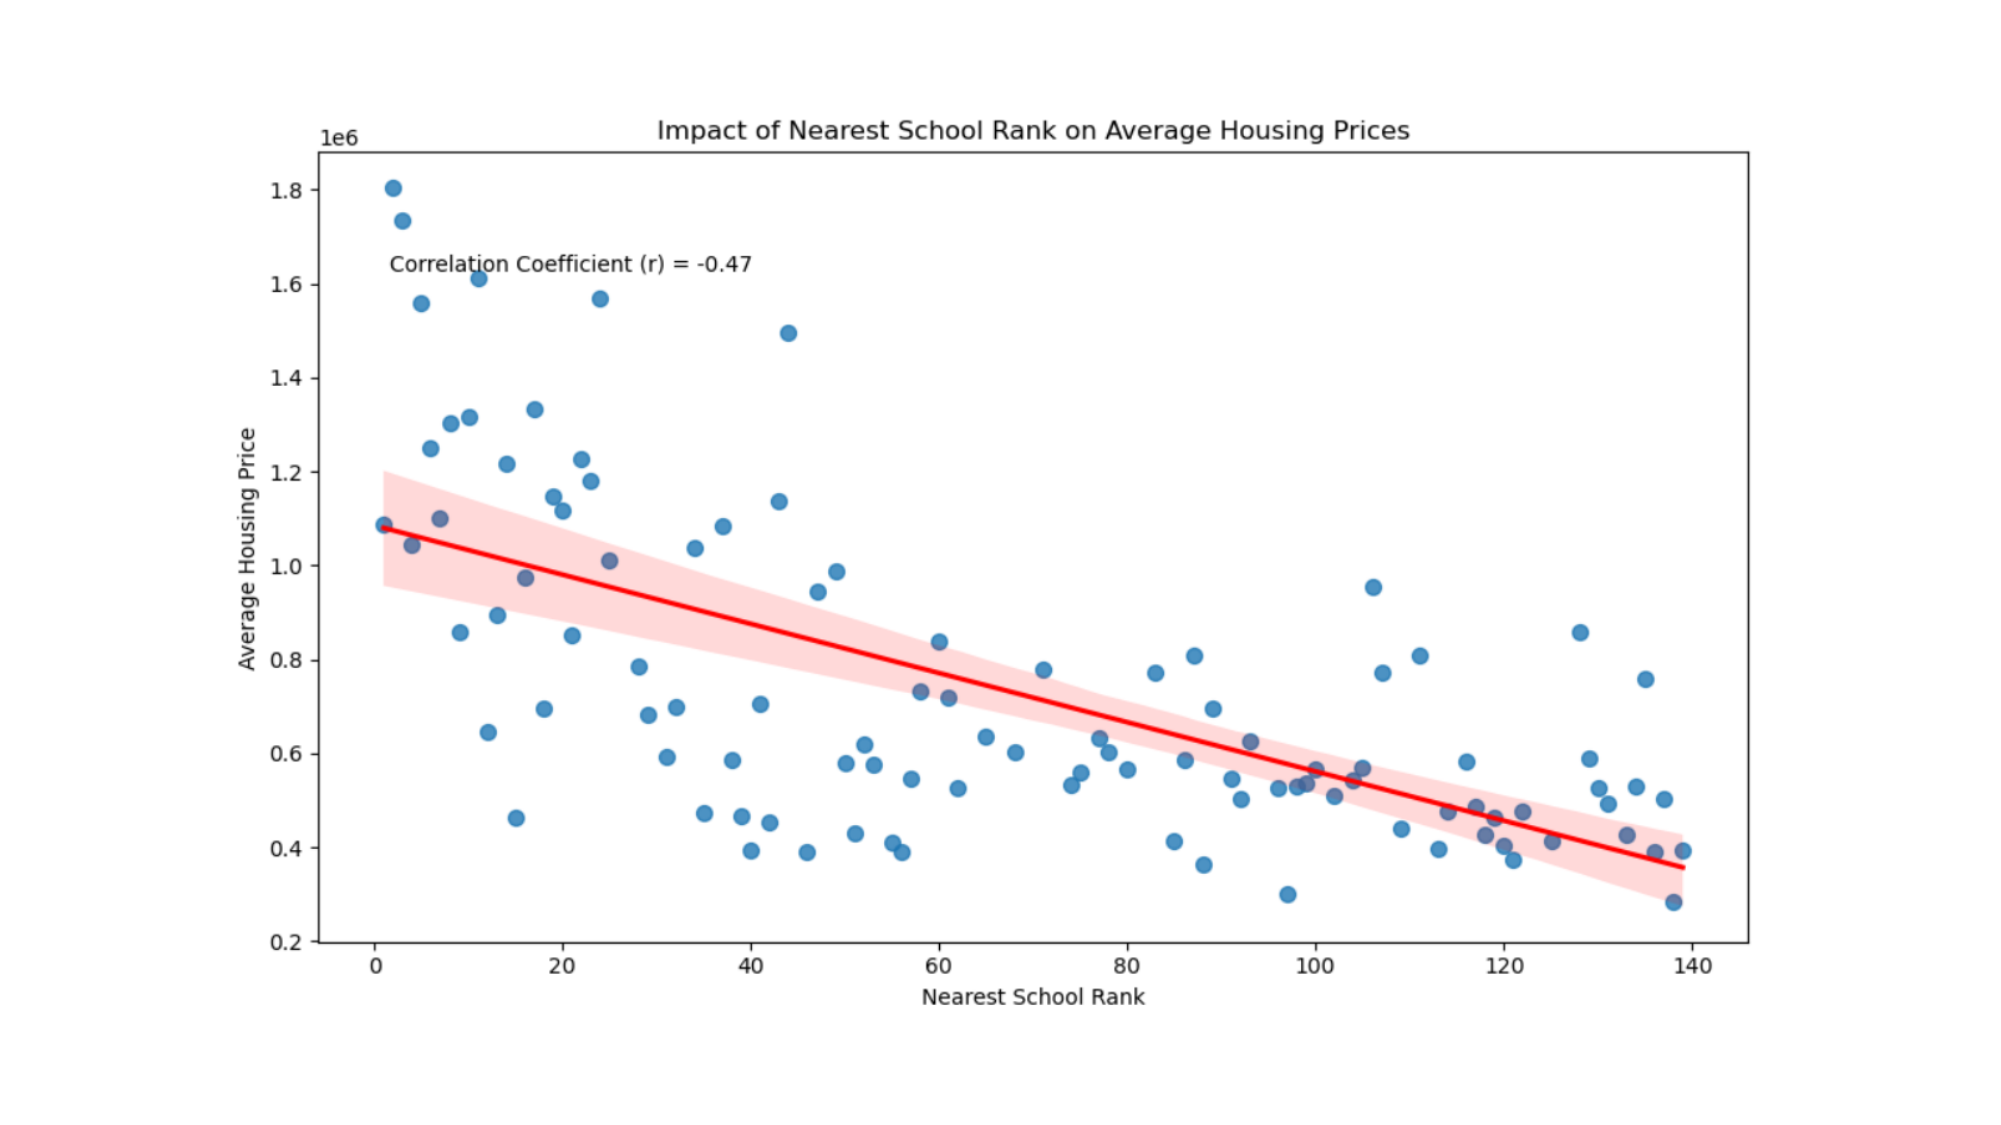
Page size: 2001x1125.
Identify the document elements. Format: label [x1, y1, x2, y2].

list [212, 105, 1788, 1020]
